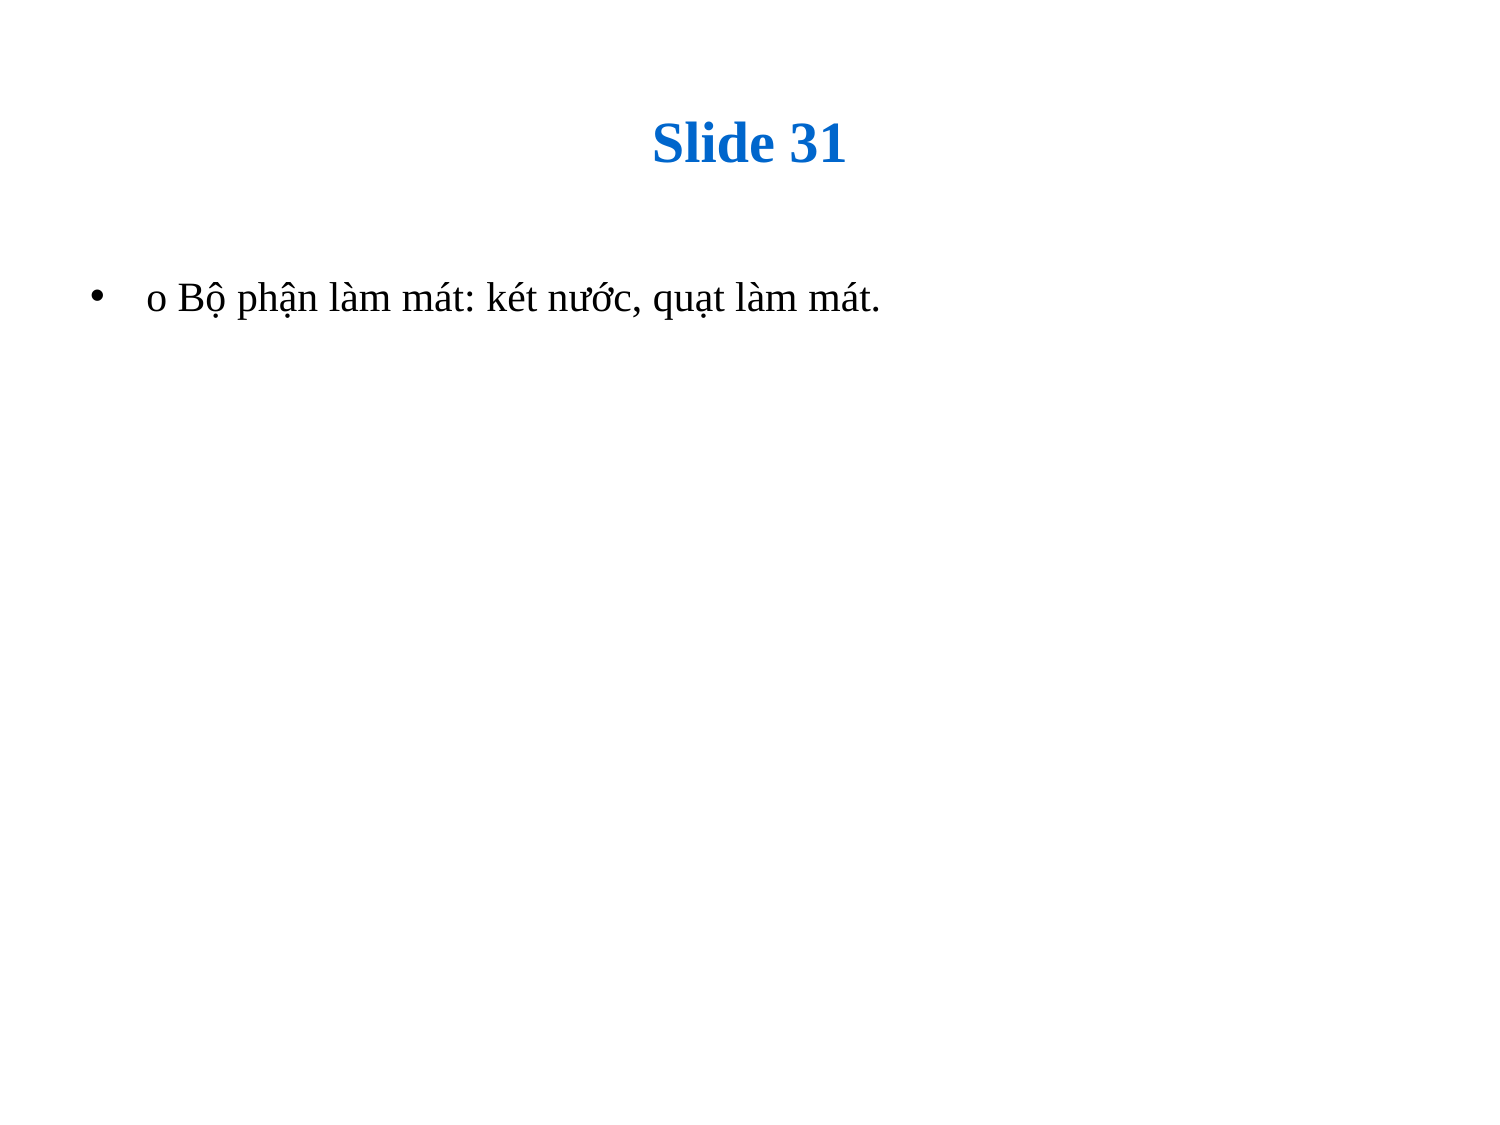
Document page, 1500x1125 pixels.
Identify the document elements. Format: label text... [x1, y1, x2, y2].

list o Bộ phận làm mát: két nước, quạt làm mát. [75, 262, 1425, 1005]
title Slide 31 [75, 45, 1425, 233]
